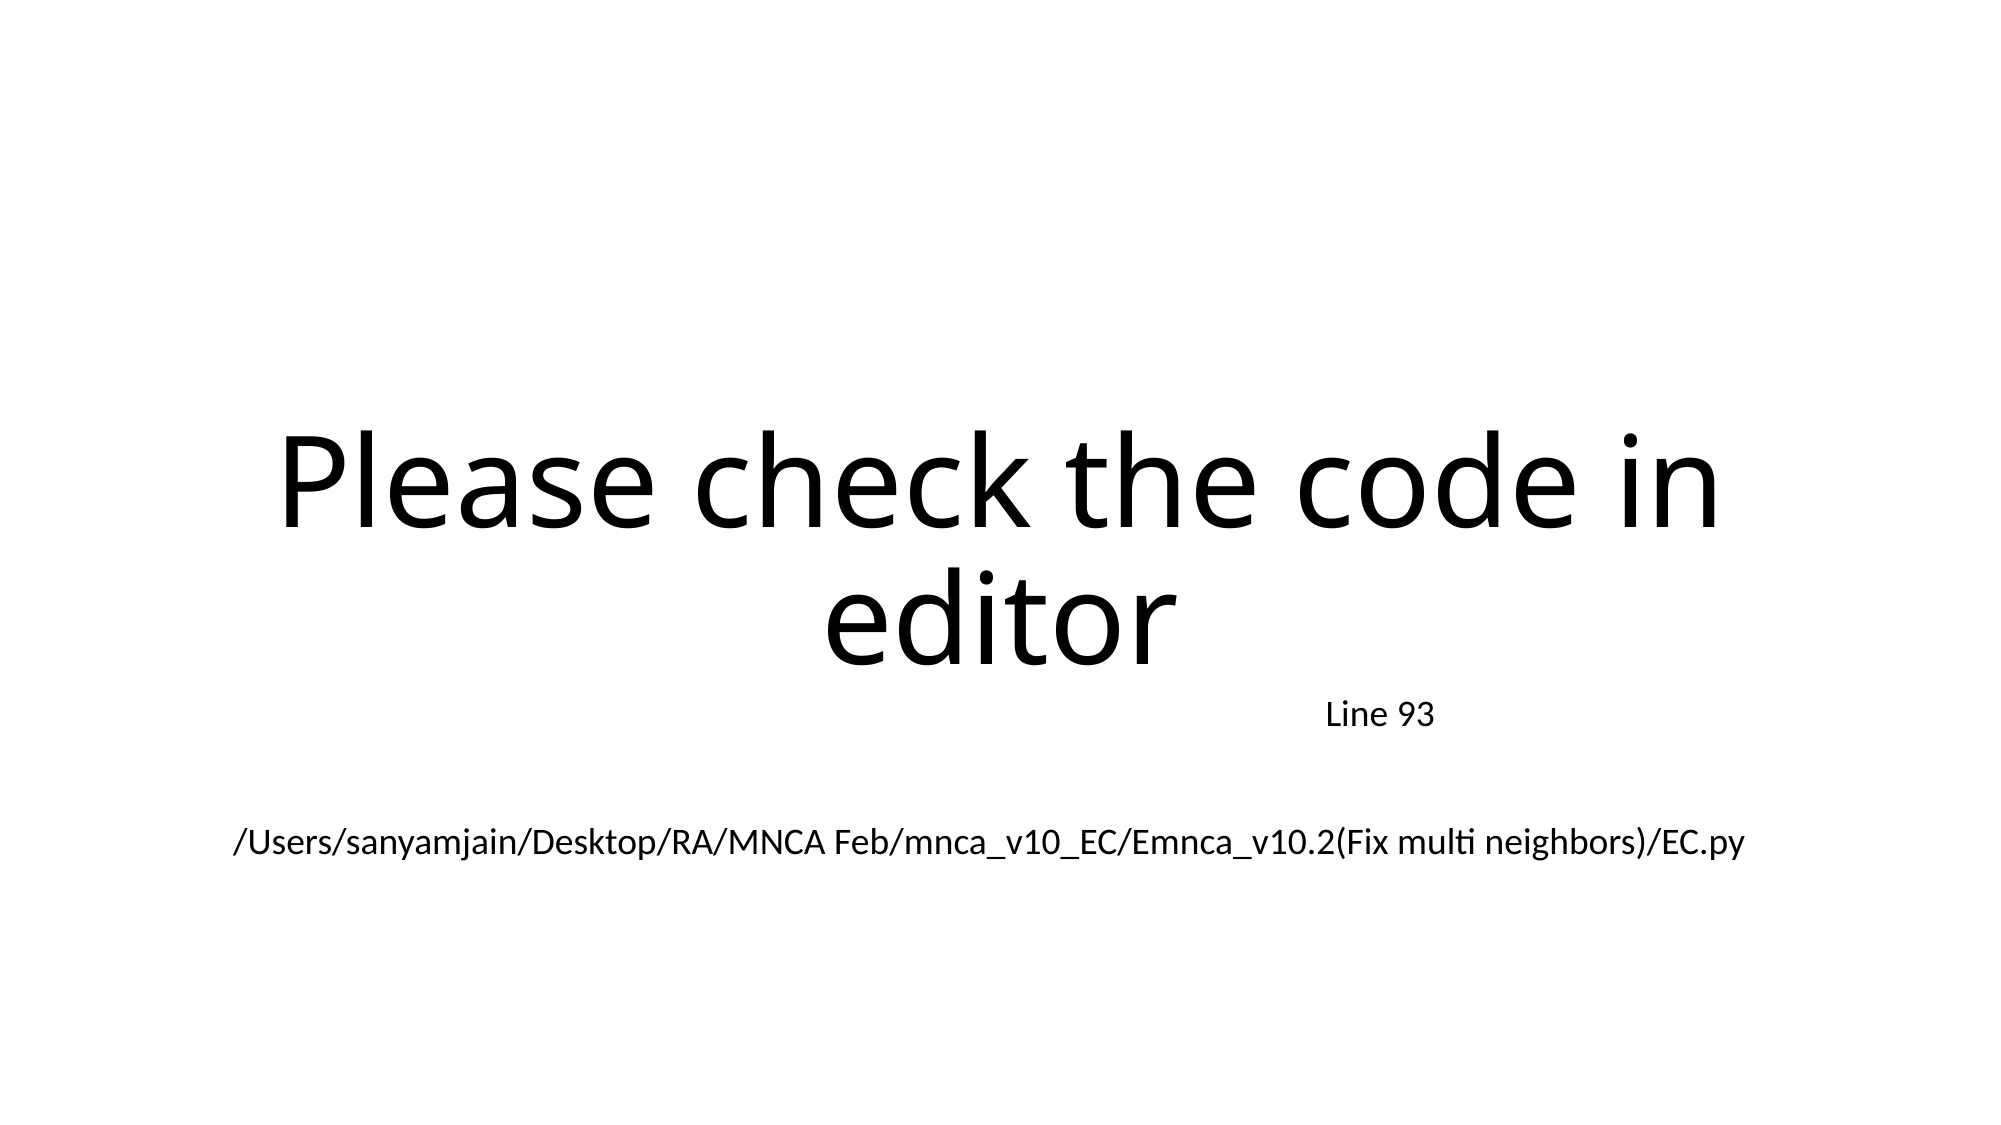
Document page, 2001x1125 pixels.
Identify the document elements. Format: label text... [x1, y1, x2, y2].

text_box /Users/sanyamjain/Desktop/RA/MNCA Feb/mnca_v10_EC/Emnca_v10.2(Fix multi neighbors)/EC.py [218, 809, 1782, 870]
title Please check the code in editor [249, 327, 1750, 782]
text_box Line 93 [1310, 681, 1450, 742]
